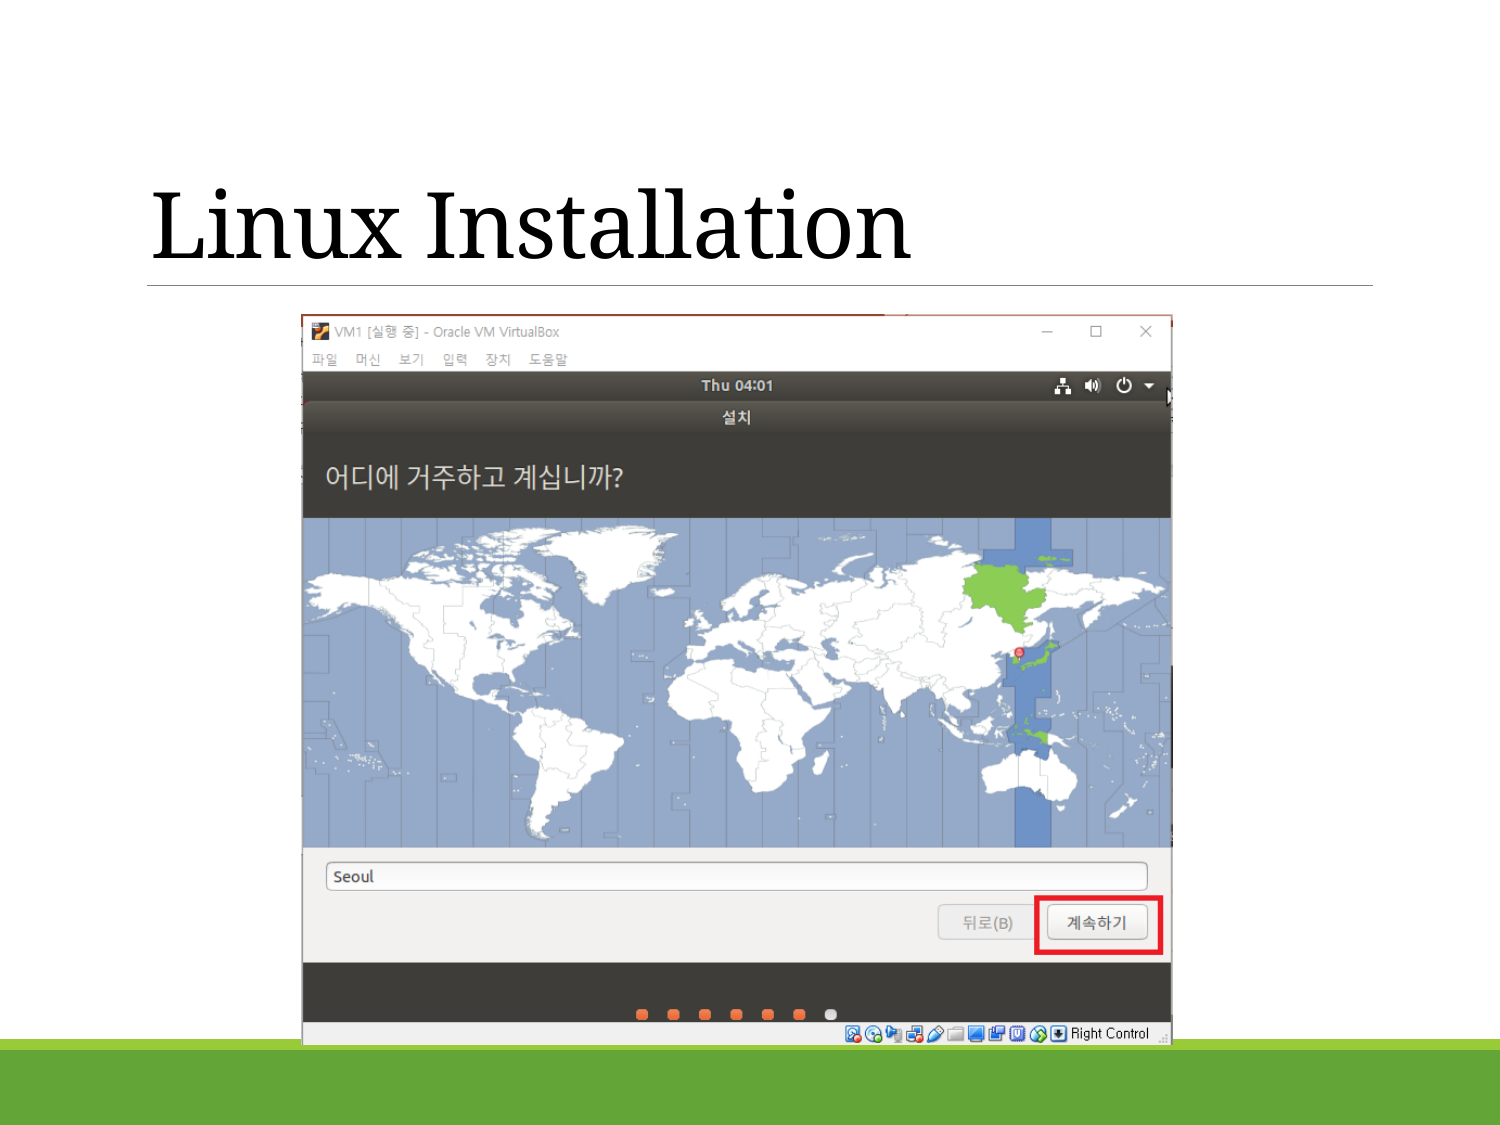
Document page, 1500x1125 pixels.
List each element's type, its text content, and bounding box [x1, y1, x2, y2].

title Linux Installation [135, 47, 1373, 285]
picture [300, 313, 1173, 1046]
